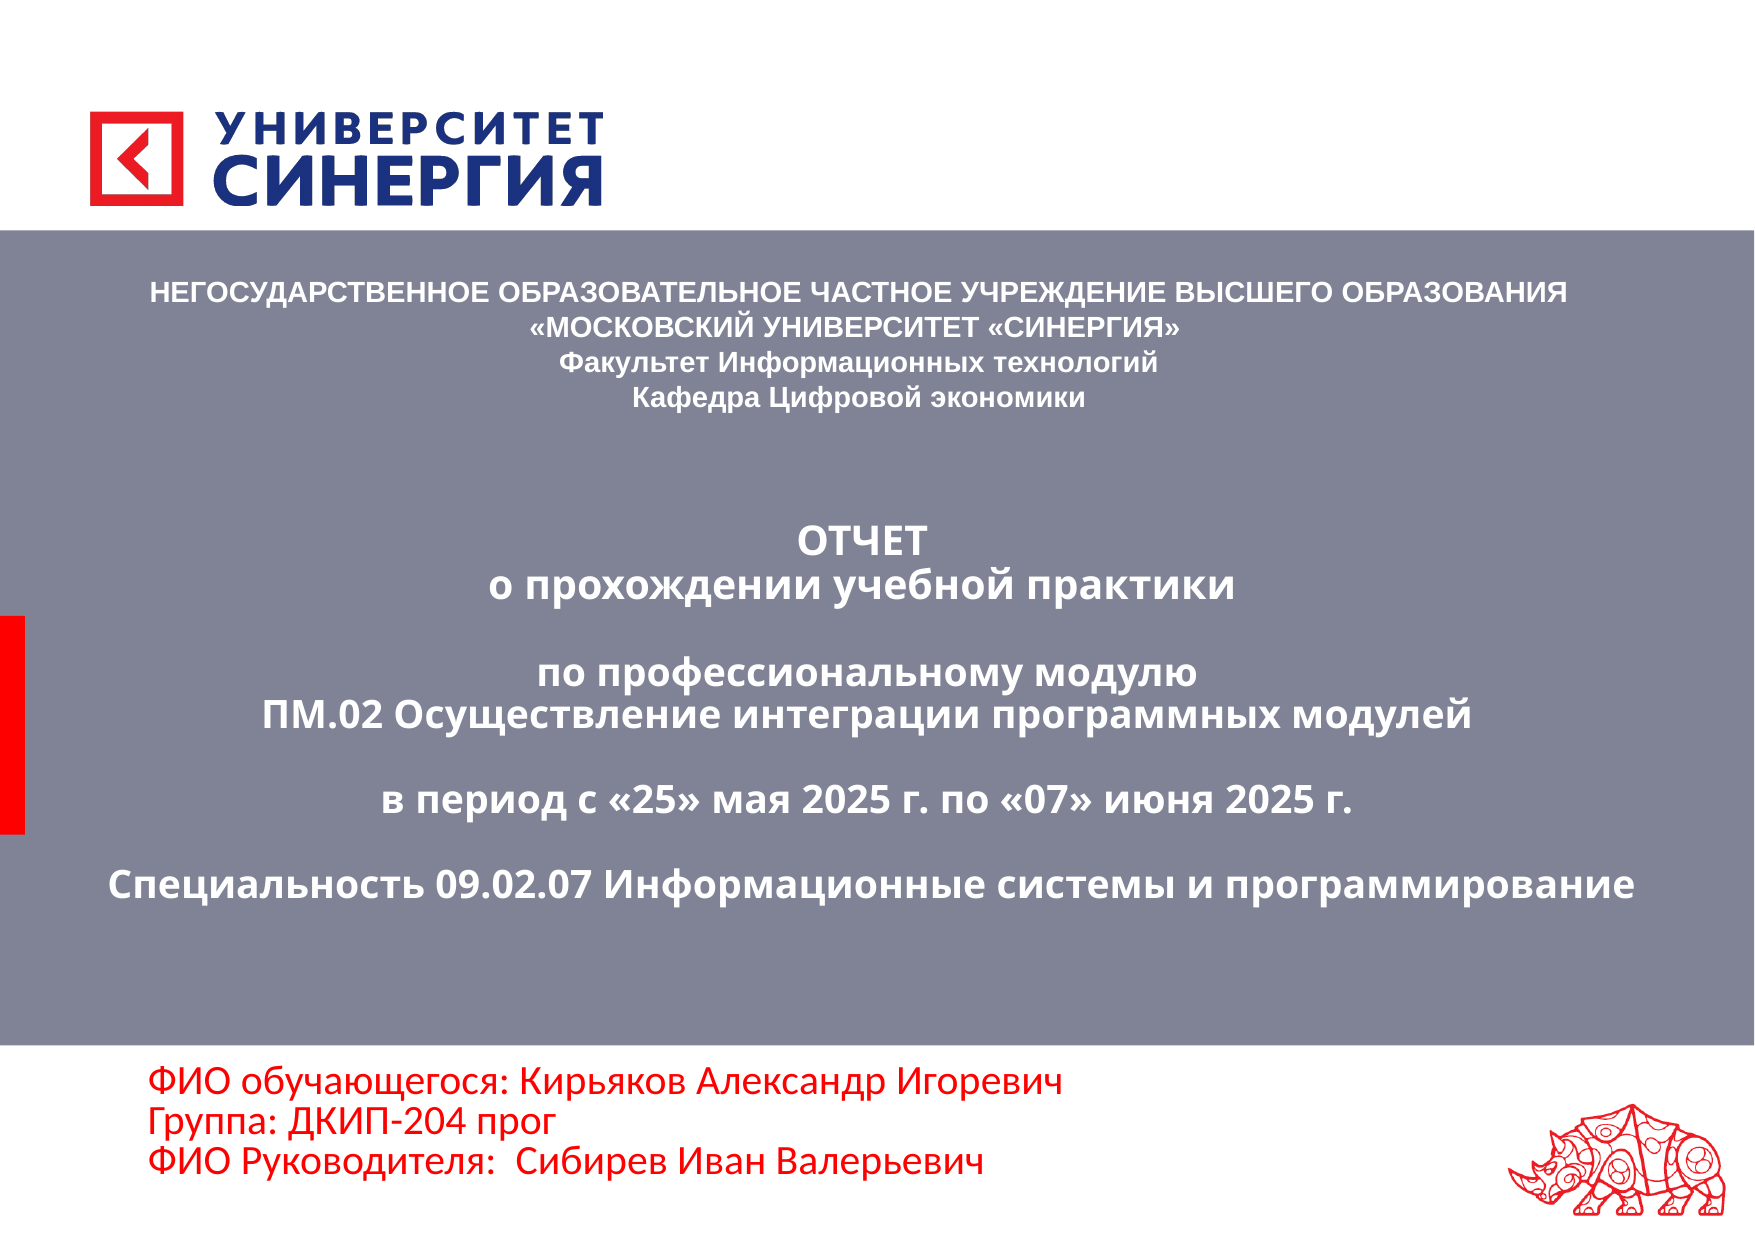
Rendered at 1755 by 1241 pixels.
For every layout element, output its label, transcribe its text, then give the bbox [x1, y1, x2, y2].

picture [1563, 1080, 1755, 1229]
title ОТЧЕТ о прохождении учебной практики по профессиональному модулю ПМ.02 Осуществление интеграции программных модулей в период с «25» мая 2025 г. по «07» июня 2025 г. Специальность 09.02.07 Информационные системы и программирование [73, 466, 1662, 979]
text_box ФИО обучающегося: Кирьяков Александр Игоревич Группа: ДКИП-204 прог ФИО Руководителя: Сибирев Иван Валерьевич [132, 1030, 1563, 1241]
text_box НЕГОСУДАРСТВЕННОЕ ОБРАЗОВАТЕЛЬНОЕ ЧАСТНОЕ УЧРЕЖДЕНИЕ ВЫСШЕГО ОБРАЗОВАНИЯ «МОСКОВСКИЙ УНИВЕРСИТЕТ «СИНЕРГИЯ» Факультет Информационных технологий Кафедра Цифровой экономики [109, 265, 1610, 421]
picture [89, 111, 603, 206]
